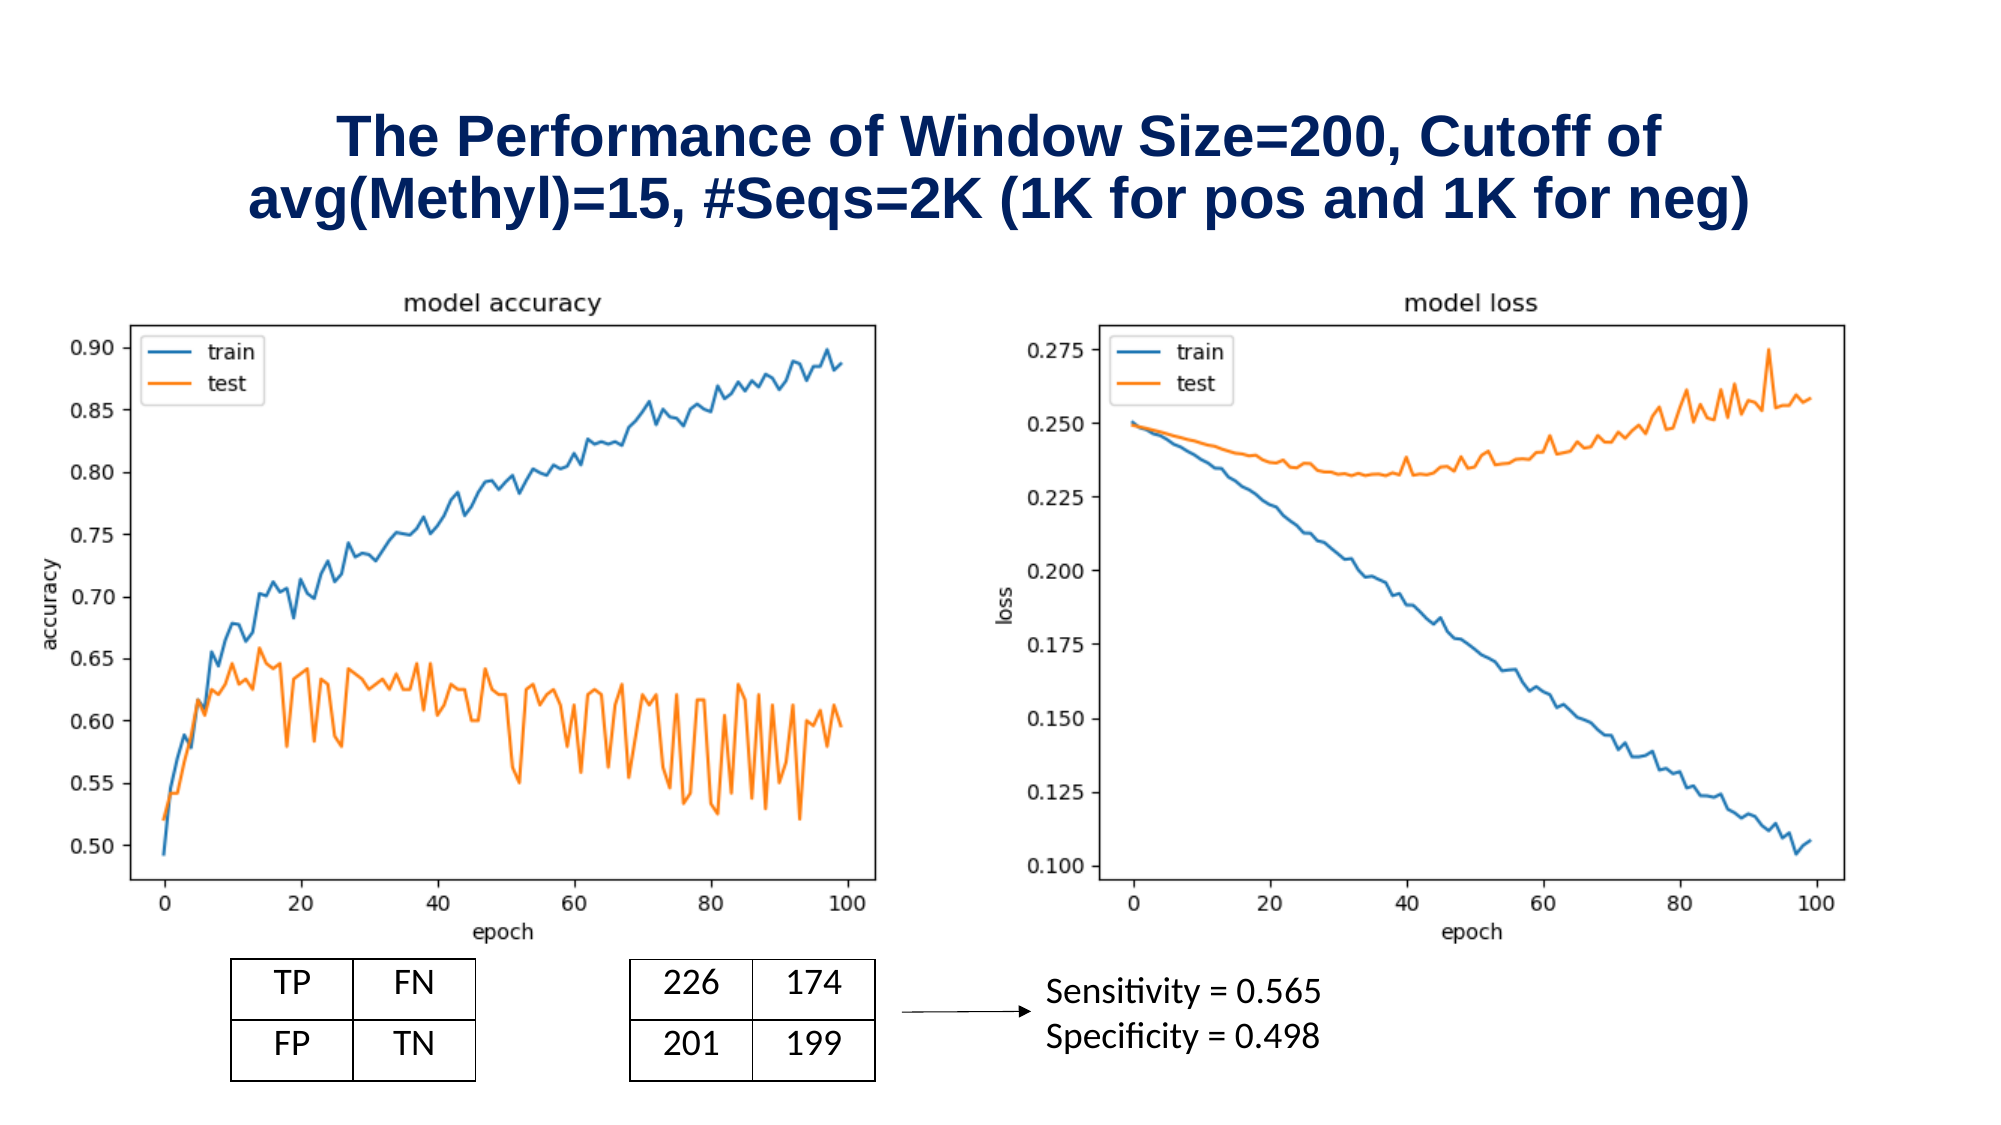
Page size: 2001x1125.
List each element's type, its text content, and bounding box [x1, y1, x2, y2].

table_header TP [232, 960, 352, 1019]
table_cell 199 [753, 1021, 874, 1080]
table_cell FP [232, 1021, 352, 1080]
text_box Sensitivity = 0.565 Specificity = 0.498 [1031, 959, 1346, 1064]
table_cell 201 [631, 1021, 752, 1080]
table_cell TN [354, 1021, 475, 1080]
table_header FN [354, 960, 475, 1019]
title The Performance of Window Size=200, Cutoff of avg(Methyl)=15, #Seqs=2K (1K for pos and 1K for neg) [137, 59, 1863, 278]
table_header 226 [631, 960, 752, 1019]
table_header 174 [753, 960, 874, 1019]
picture [10, 238, 971, 959]
picture [979, 238, 1940, 959]
